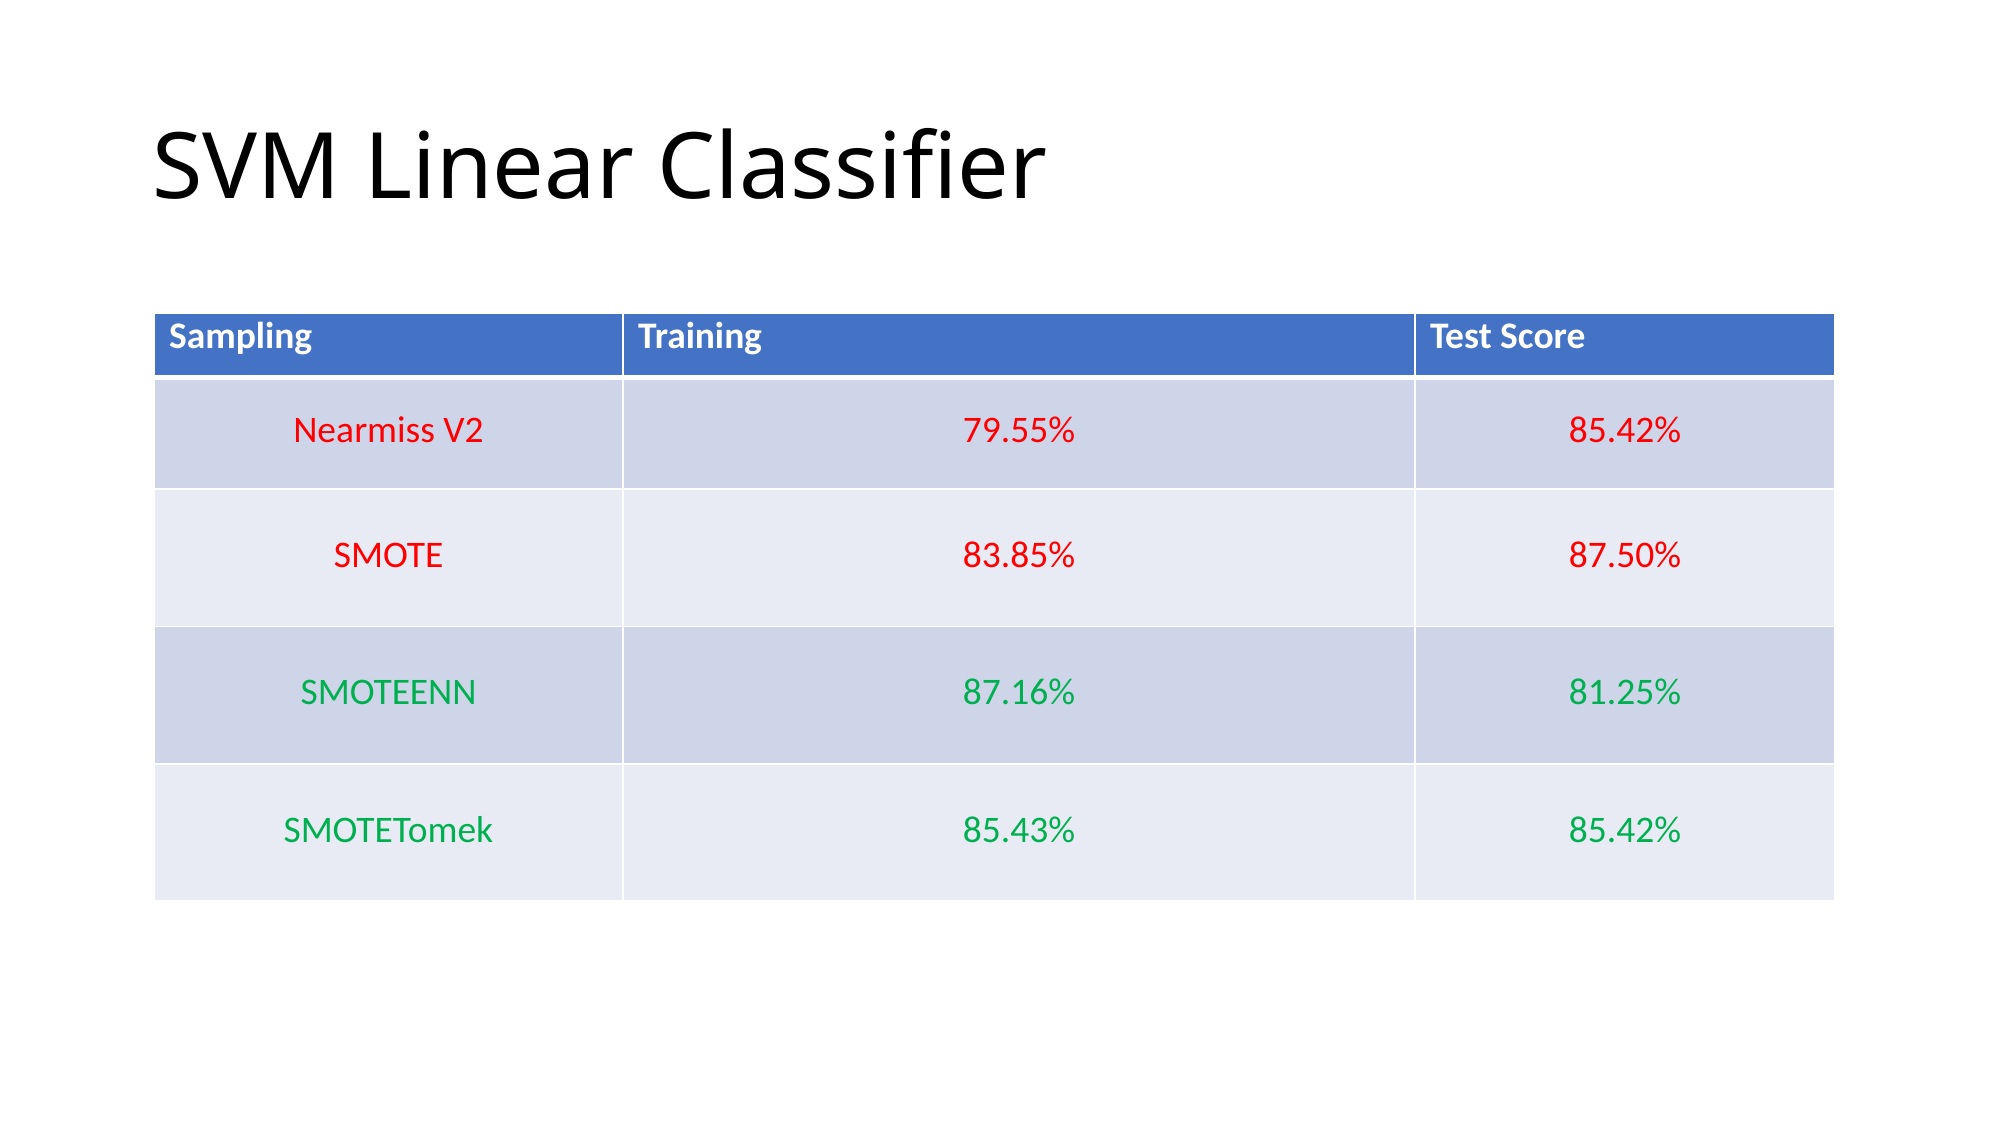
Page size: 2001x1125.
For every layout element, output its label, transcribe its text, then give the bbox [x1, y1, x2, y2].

table_cell 79.55% [624, 380, 1414, 488]
table_cell 87.16% [624, 627, 1414, 763]
table_cell SMOTEENN [155, 627, 622, 763]
table_cell 87.50% [1416, 490, 1834, 626]
title SVM Linear Classifier [137, 59, 1863, 278]
table_cell Nearmiss V2 [155, 380, 622, 488]
table_cell 85.43% [624, 765, 1414, 900]
table_header Training [624, 314, 1414, 375]
table_header Sampling [155, 314, 622, 375]
table_cell 83.85% [624, 490, 1414, 626]
table_cell SMOTE [155, 490, 622, 626]
table_cell 85.42% [1416, 765, 1834, 900]
table_cell 85.42% [1416, 380, 1834, 488]
table_cell SMOTETomek [155, 765, 622, 900]
table_cell 81.25% [1416, 627, 1834, 763]
table_header Test Score [1416, 314, 1834, 375]
